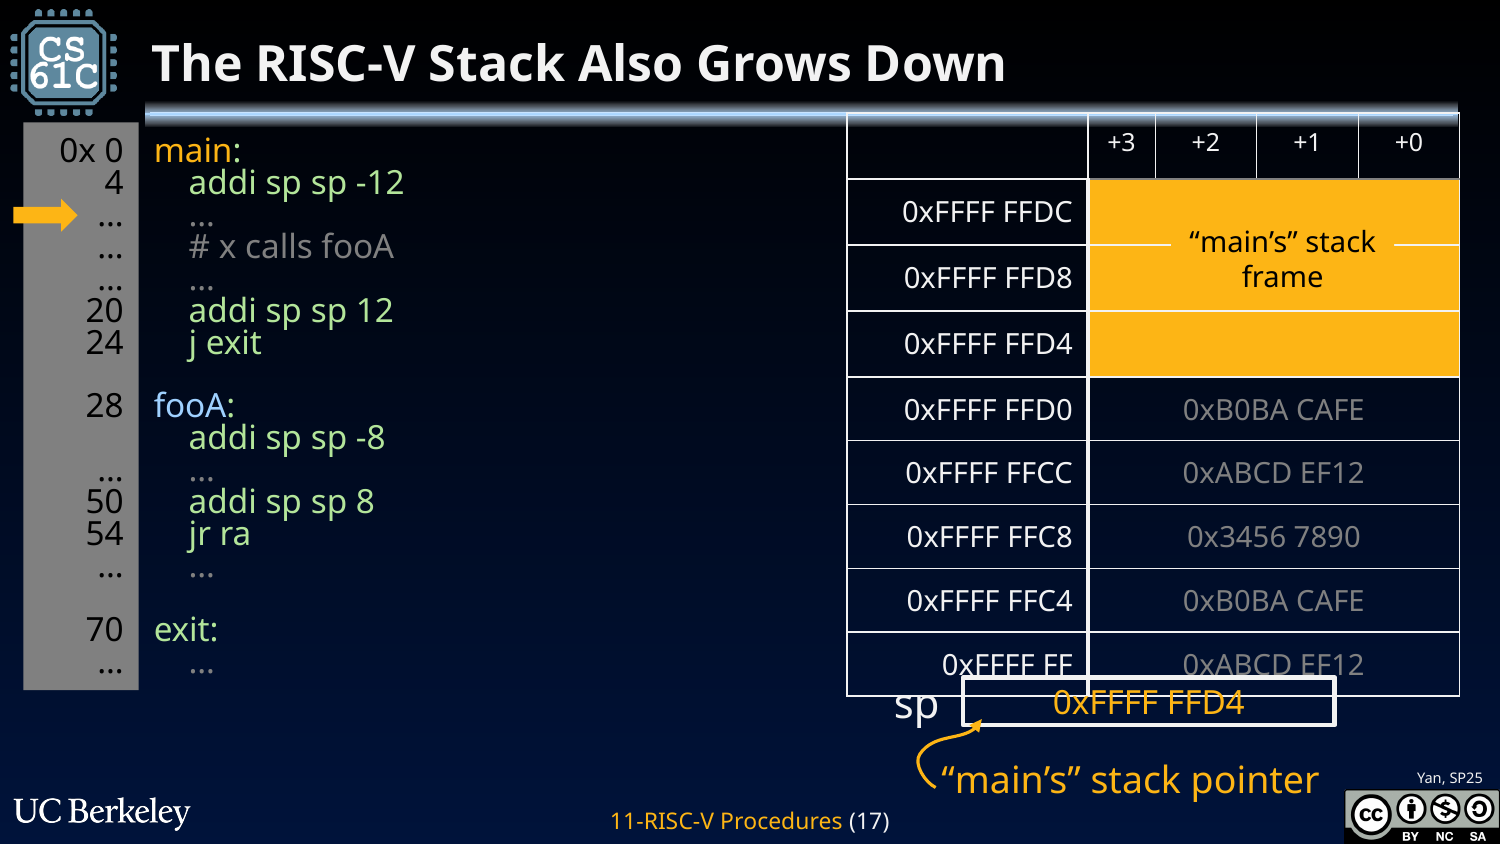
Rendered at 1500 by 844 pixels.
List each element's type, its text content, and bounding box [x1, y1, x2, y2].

table_cell 0xFFFF FFC4 [848, 569, 1086, 631]
table_cell 0xFFFF FFD8 [848, 246, 1086, 310]
table_header [848, 114, 1087, 178]
picture [1344, 789, 1500, 844]
table_cell 0xB0BA CAFE [1090, 569, 1459, 631]
table_cell [1090, 246, 1459, 310]
table_cell 0xFFFF FF [848, 633, 1086, 695]
table_cell 0xFFFF FFCC [848, 441, 1086, 504]
table_cell 0xFFFF FFDC [848, 180, 1086, 244]
table_cell 0xB0BA CAFE [1090, 378, 1459, 440]
table_cell 0xABCD EF12 [1090, 441, 1459, 504]
text_box “main’s” stack pointer [816, 740, 1335, 828]
table_cell 0xABCD EF12 [1090, 633, 1459, 695]
text_box “main’s” stack frame [1171, 211, 1395, 306]
picture [13, 797, 191, 831]
table_cell [1090, 312, 1459, 376]
text_box [917, 735, 972, 788]
table_cell 0xFFFF FFD0 [848, 378, 1086, 440]
text_box [13, 198, 78, 232]
table_header +3 [1089, 114, 1155, 178]
list 0x 0 4 … … … 20 24 28 … 50 54 … 70 … [23, 122, 138, 691]
table_header +2 [1156, 114, 1256, 178]
table_cell 0xFFFF FFD4 [848, 312, 1086, 376]
list main: addi sp sp -12 … # x calls fooA … addi sp sp 12 j exit fooA: addi sp sp -8 … addi sp sp 8 jr ra … exit: … [138, 122, 596, 691]
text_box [867, 675, 1336, 728]
table_header +1 [1257, 114, 1358, 178]
table_header +0 [1359, 114, 1459, 178]
table_cell 0x3456 7890 [1090, 505, 1459, 568]
picture [10, 9, 117, 116]
table_cell [1090, 180, 1459, 244]
table_cell 0xFFFF FFC8 [848, 505, 1086, 568]
title The RISC-V Stack Also Grows Down [136, 16, 1449, 111]
